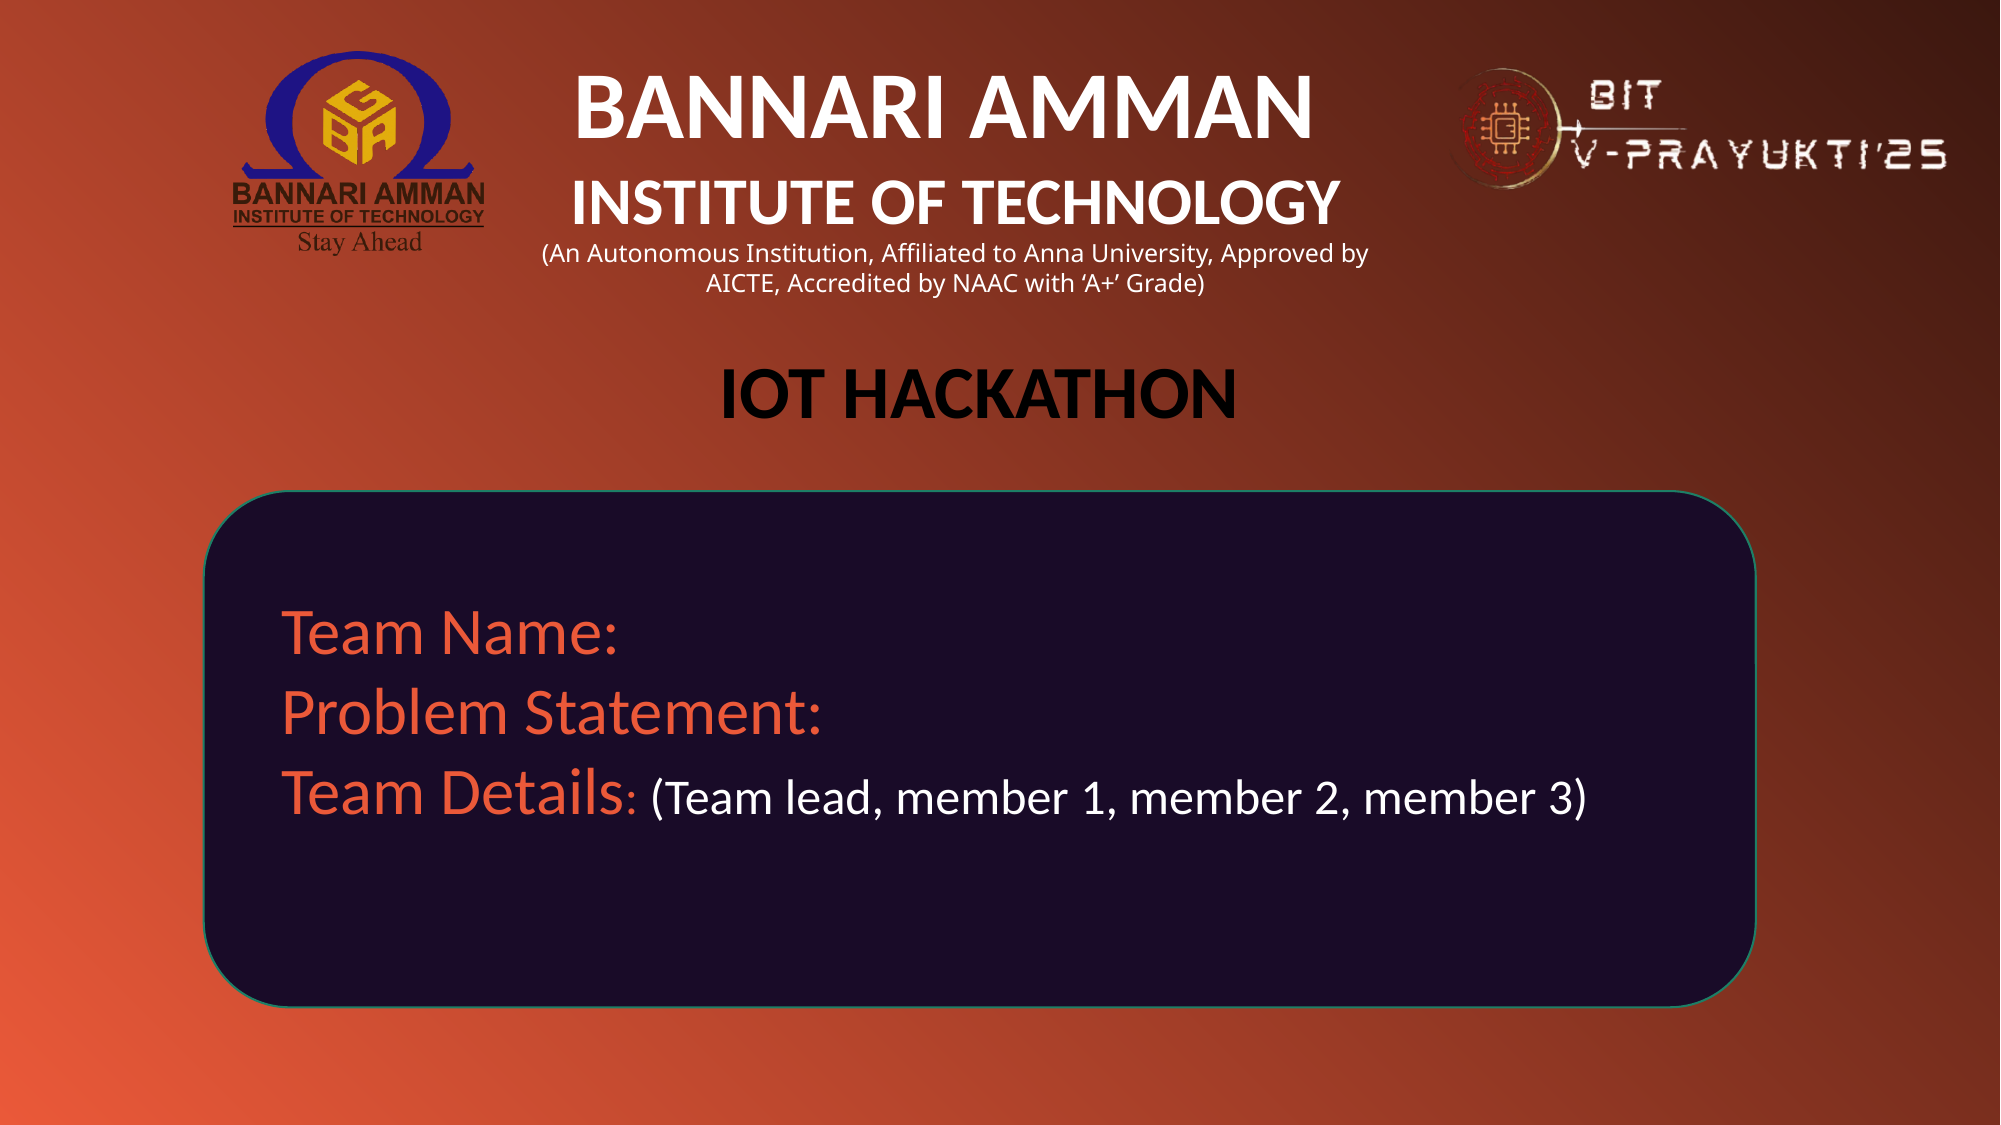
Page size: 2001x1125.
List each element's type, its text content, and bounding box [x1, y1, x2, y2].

text_box Team Name: Problem Statement: Team Details: (Team lead, member 1, member 2, member 3) [265, 579, 1694, 915]
picture [233, 51, 485, 256]
text_box BANNARI AMMAN INSTITUTE OF TECHNOLOGY (An Autonomous Institution, Affiliated to Anna University, Approved by AICTE, Accredited by NAAC with ‘A+’ Grade) [487, 35, 1425, 305]
picture [1448, 51, 1960, 208]
text_box [203, 491, 1756, 1008]
text_box IOT HACKATHON [617, 336, 1343, 442]
